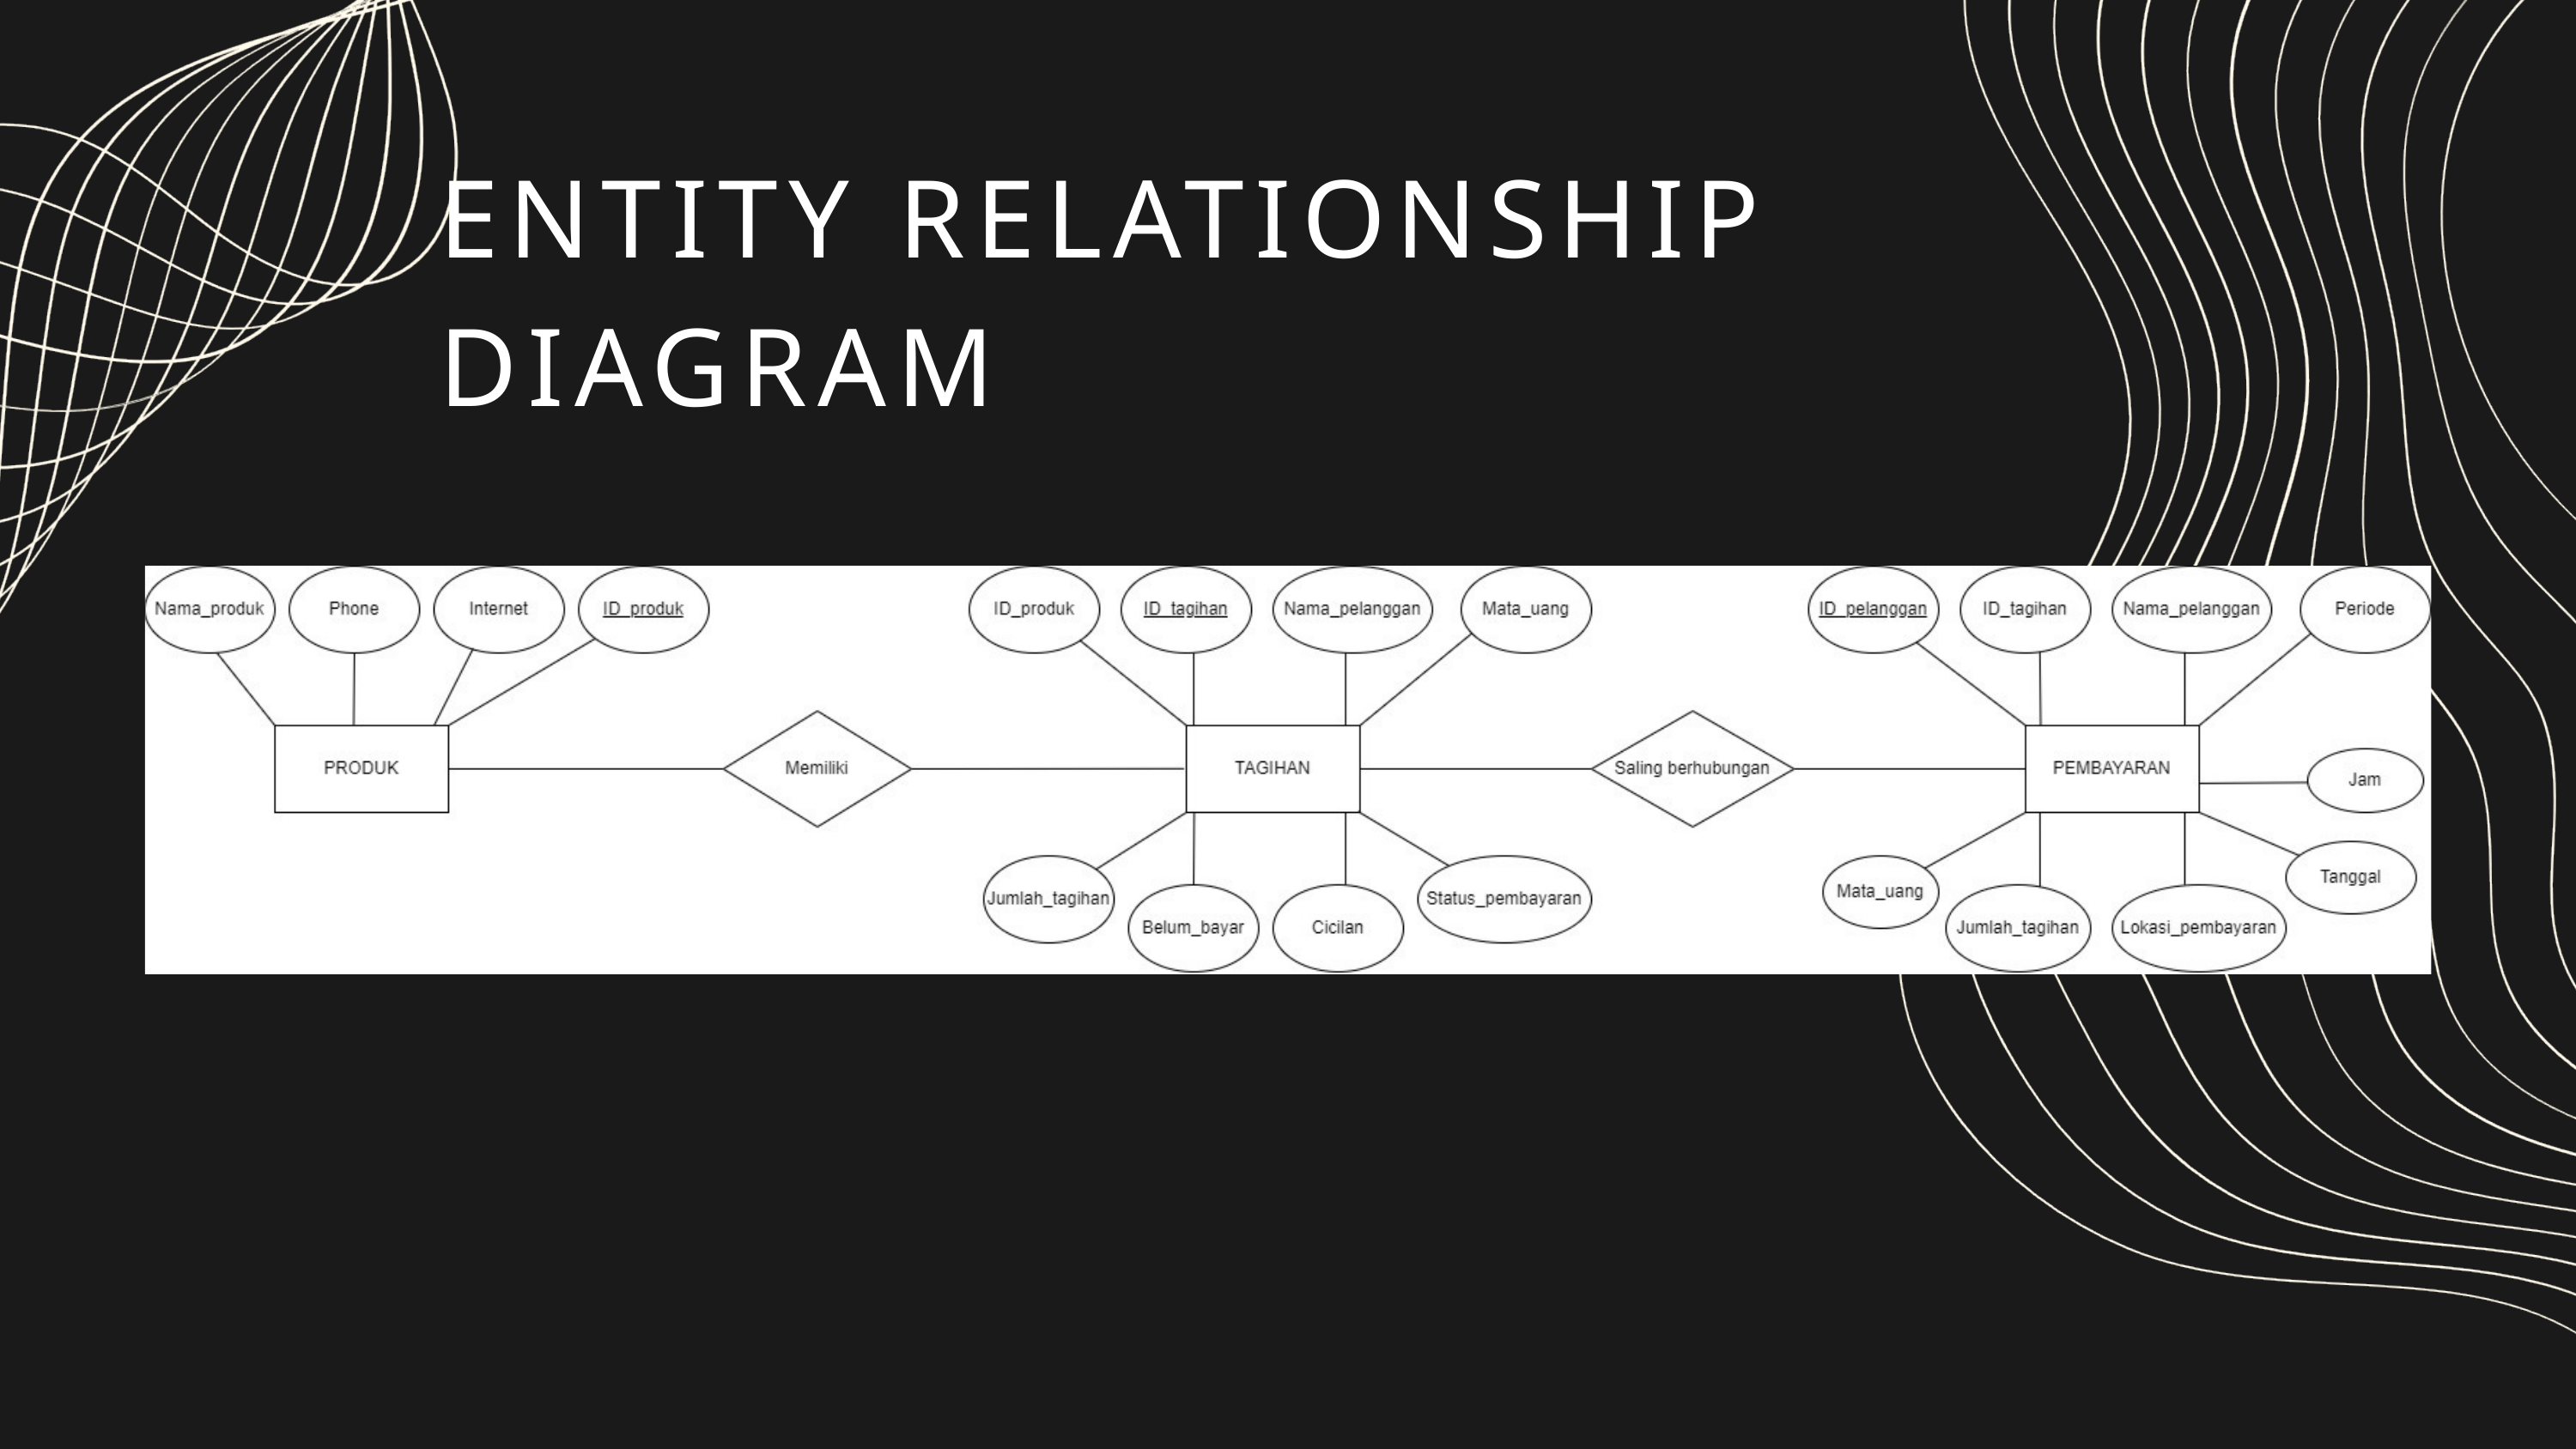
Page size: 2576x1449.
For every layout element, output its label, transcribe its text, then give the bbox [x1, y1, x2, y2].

text_box [0, 0, 919, 844]
text_box [144, 566, 2432, 974]
text_box [1893, 0, 2576, 1449]
text_box ENTITY RELATIONSHIP DIAGRAM [439, 131, 1893, 428]
